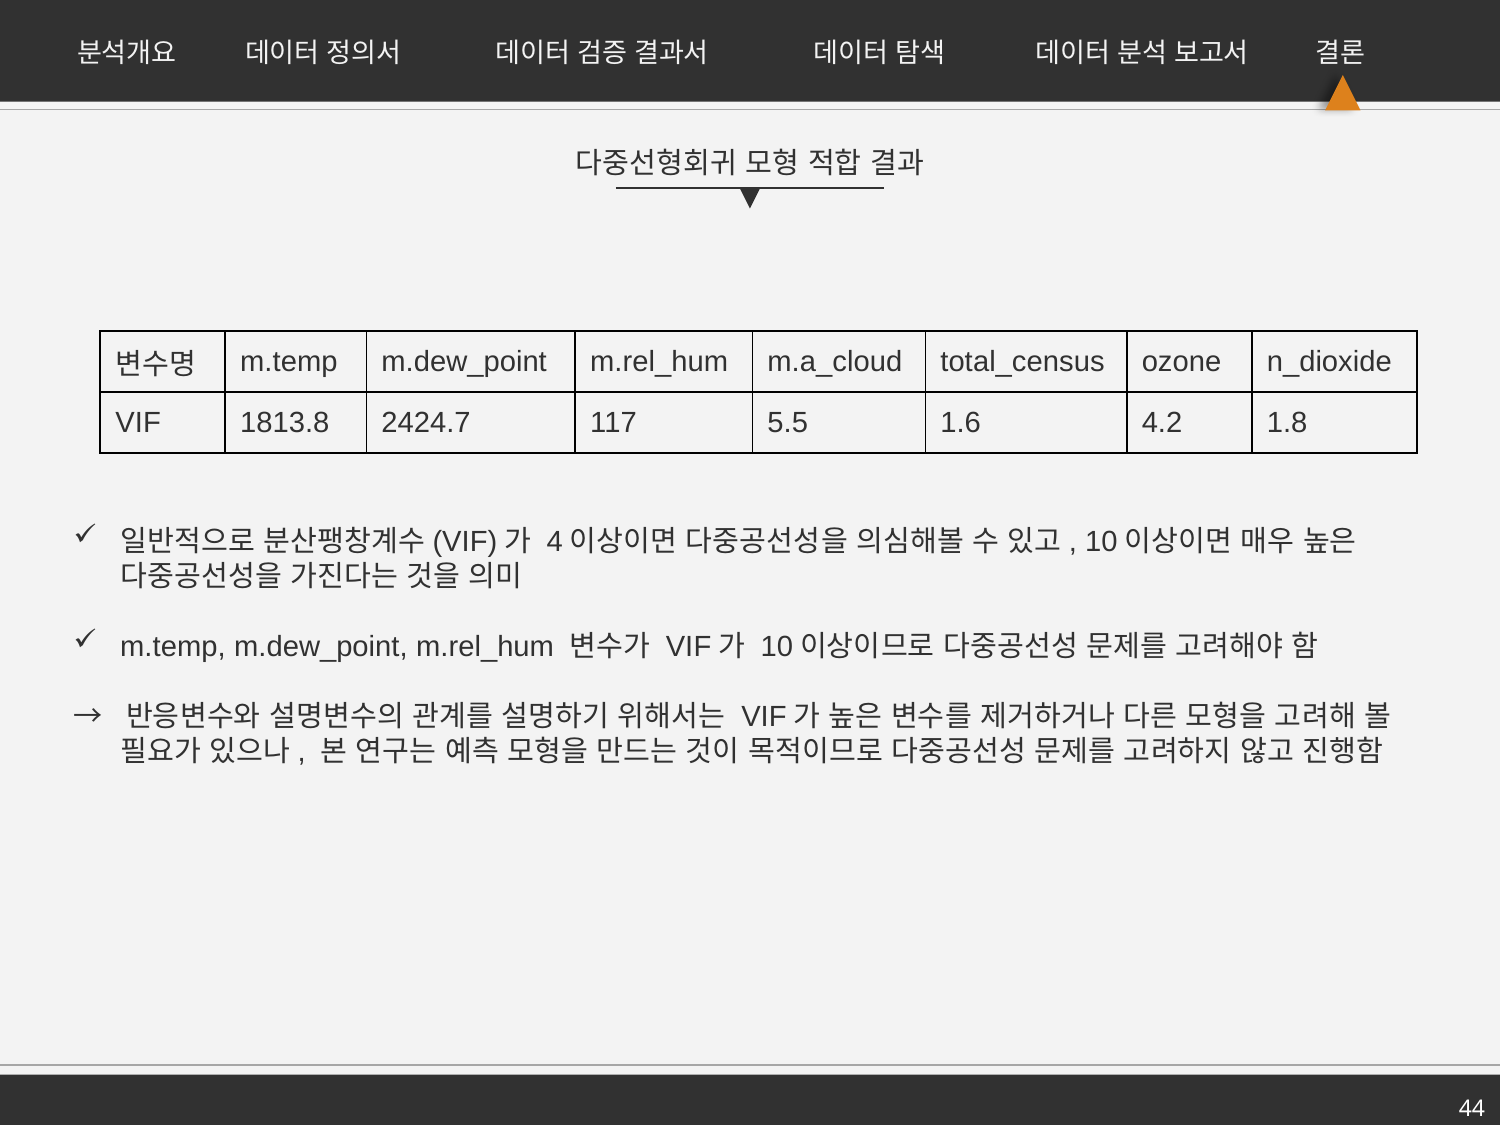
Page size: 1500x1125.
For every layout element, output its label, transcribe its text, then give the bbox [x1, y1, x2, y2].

text_box 일반적으로 분산팽창계수(VIF)가 4이상이면 다중공선성을 의심해볼 수 있고, 10이상이면 매우 높은 다중공선성을 가진다는 것을 의미 m.temp, m.dew_point, m.rel_hum 변수가 VIF가 10이상이므로 다중공선성 문제를 고려해야 함 → 반응변수와 설명변수의 관계를 설명하기 위해서는 VIF가 높은 변수를 제거하거나 다른 모형을 고려해 볼 필요가 있으나, 본 연구는 예측 모형을 만드는 것이 목적이므로 다중공선성 문제를 고려하지 않고 진행함 [58, 515, 1459, 775]
table_cell 5.5 [753, 393, 925, 452]
table_cell 1813.8 [226, 393, 366, 452]
table_header m.rel_hum [576, 332, 752, 391]
table_header 변수명 [101, 332, 224, 391]
table_cell 2424.7 [367, 393, 574, 452]
table_header m.dew_point [367, 332, 574, 391]
table_cell 1.6 [926, 393, 1126, 452]
slide_number 44 [1175, 1085, 1500, 1125]
table_cell 1.8 [1253, 393, 1416, 452]
table_header m.a_cloud [753, 332, 925, 391]
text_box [542, 136, 958, 209]
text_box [0, 0, 1500, 111]
table_header n_dioxide [1253, 332, 1416, 391]
table_header m.temp [226, 332, 366, 391]
table_cell 4.2 [1128, 393, 1251, 452]
text_box [0, 1073, 1500, 1125]
table_header ozone [1128, 332, 1251, 391]
table_cell VIF [101, 393, 224, 452]
table_cell 117 [576, 393, 752, 452]
table_header total_census [926, 332, 1126, 391]
